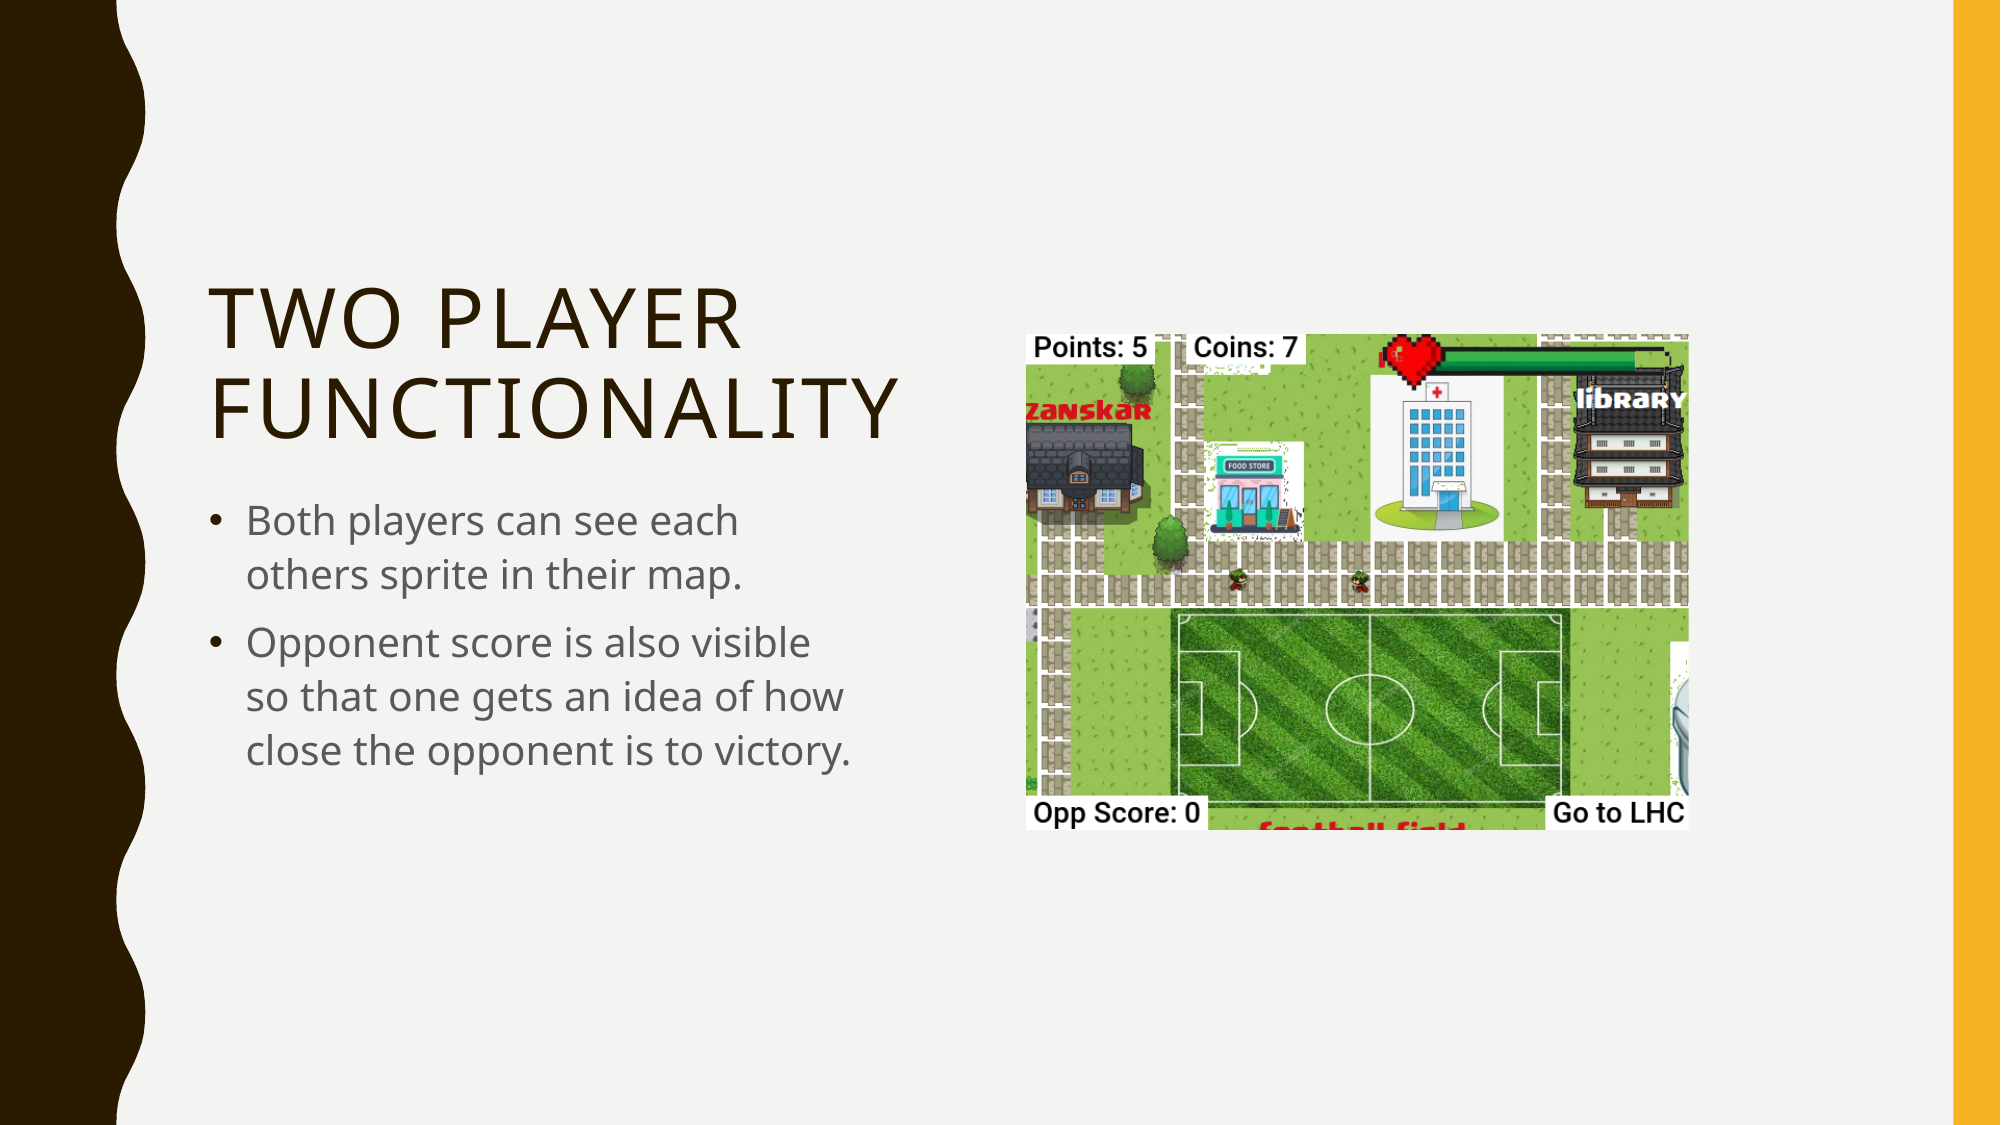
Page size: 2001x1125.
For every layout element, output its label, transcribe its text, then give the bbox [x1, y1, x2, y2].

title Two player functionality [193, 269, 1070, 617]
list Both players can see each others sprite in their map. Opponent score is also visible so that one gets an idea of how close the opponent is to victory. [193, 482, 878, 830]
picture [1025, 334, 1689, 830]
